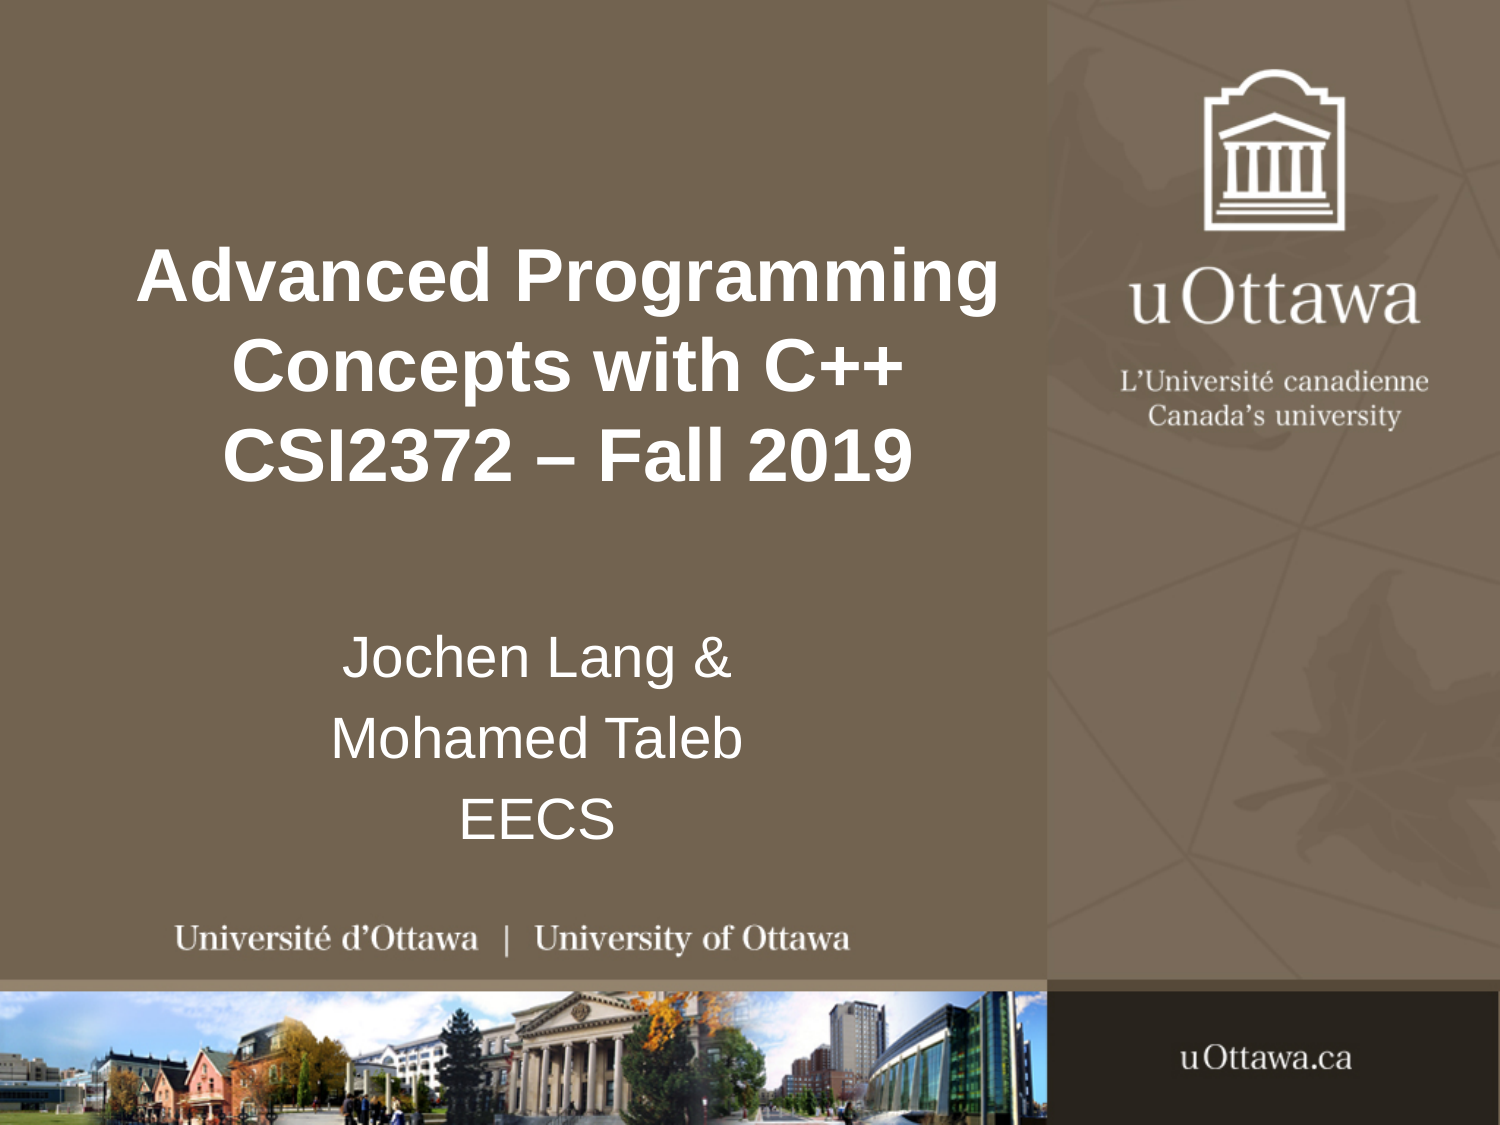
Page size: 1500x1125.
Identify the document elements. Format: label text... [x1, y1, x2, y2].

picture [0, 0, 1500, 1125]
title Advanced Programming Concepts with C++ CSI2372 – Fall 2019 [112, 237, 1025, 575]
subtitle Jochen Lang & Mohamed Taleb EECS [112, 624, 963, 875]
